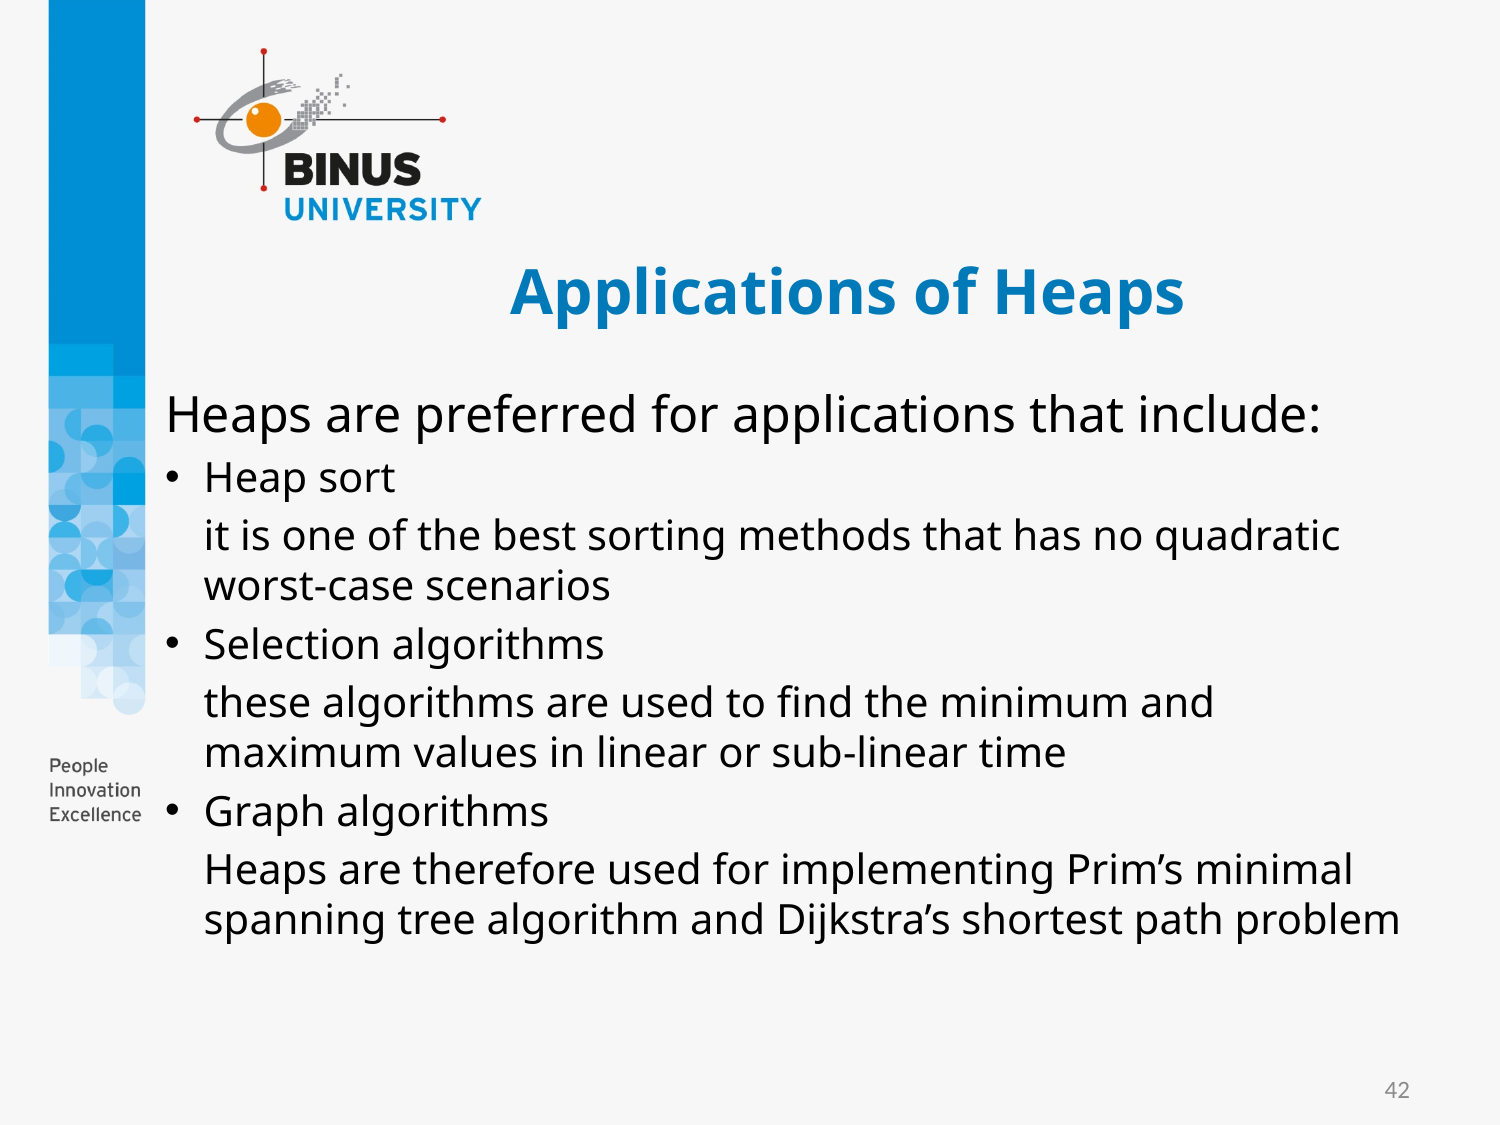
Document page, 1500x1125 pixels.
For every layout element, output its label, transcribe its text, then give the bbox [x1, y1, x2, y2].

list Heaps are preferred for applications that include: Heap sort it is one of the best sorting methods that has no quadratic worst-case scenarios Selection algorithms these algorithms are used to find the minimum and maximum values in linear or sub-linear time Graph algorithms Heaps are therefore used for implementing Prim’s minimal spanning tree algorithm and Dijkstra’s shortest path problem [150, 375, 1438, 986]
slide_number 42 [1074, 1058, 1425, 1119]
title Applications of Heaps [287, 224, 1409, 355]
picture [0, 0, 1500, 846]
